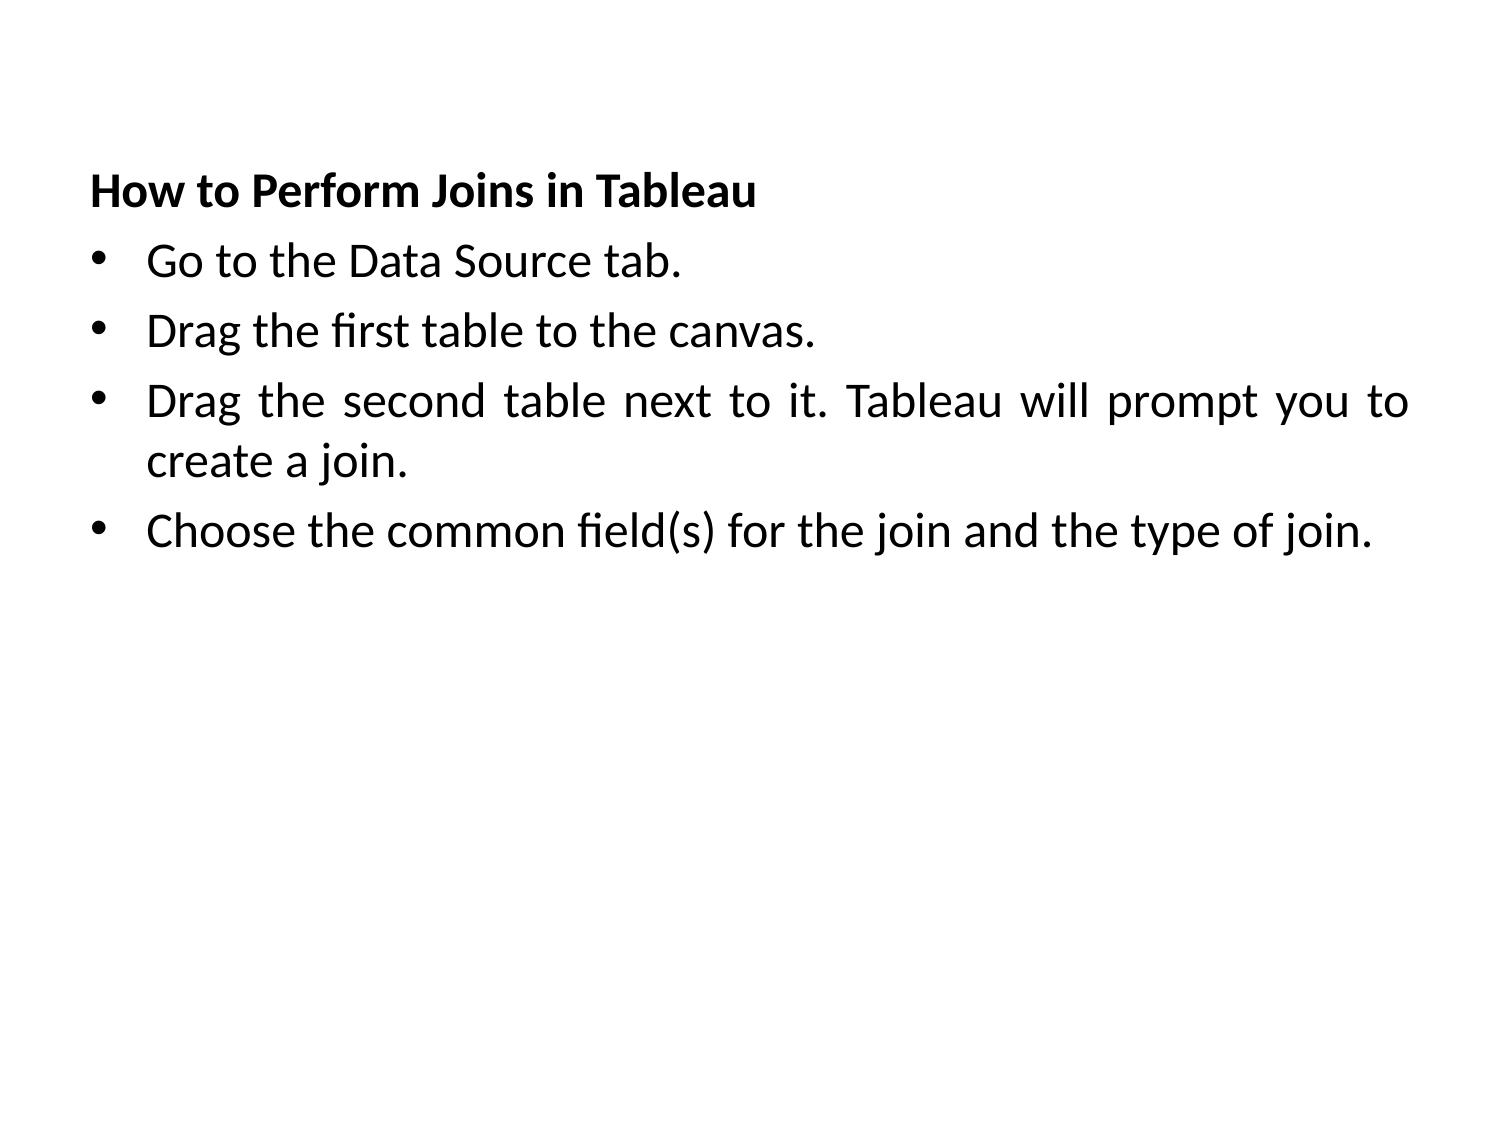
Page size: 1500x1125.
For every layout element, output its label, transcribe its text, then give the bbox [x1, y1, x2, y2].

list How to Perform Joins in Tableau Go to the Data Source tab. Drag the first table to the canvas. Drag the second table next to it. Tableau will prompt you to create a join. Choose the common field(s) for the join and the type of join. [75, 149, 1425, 893]
